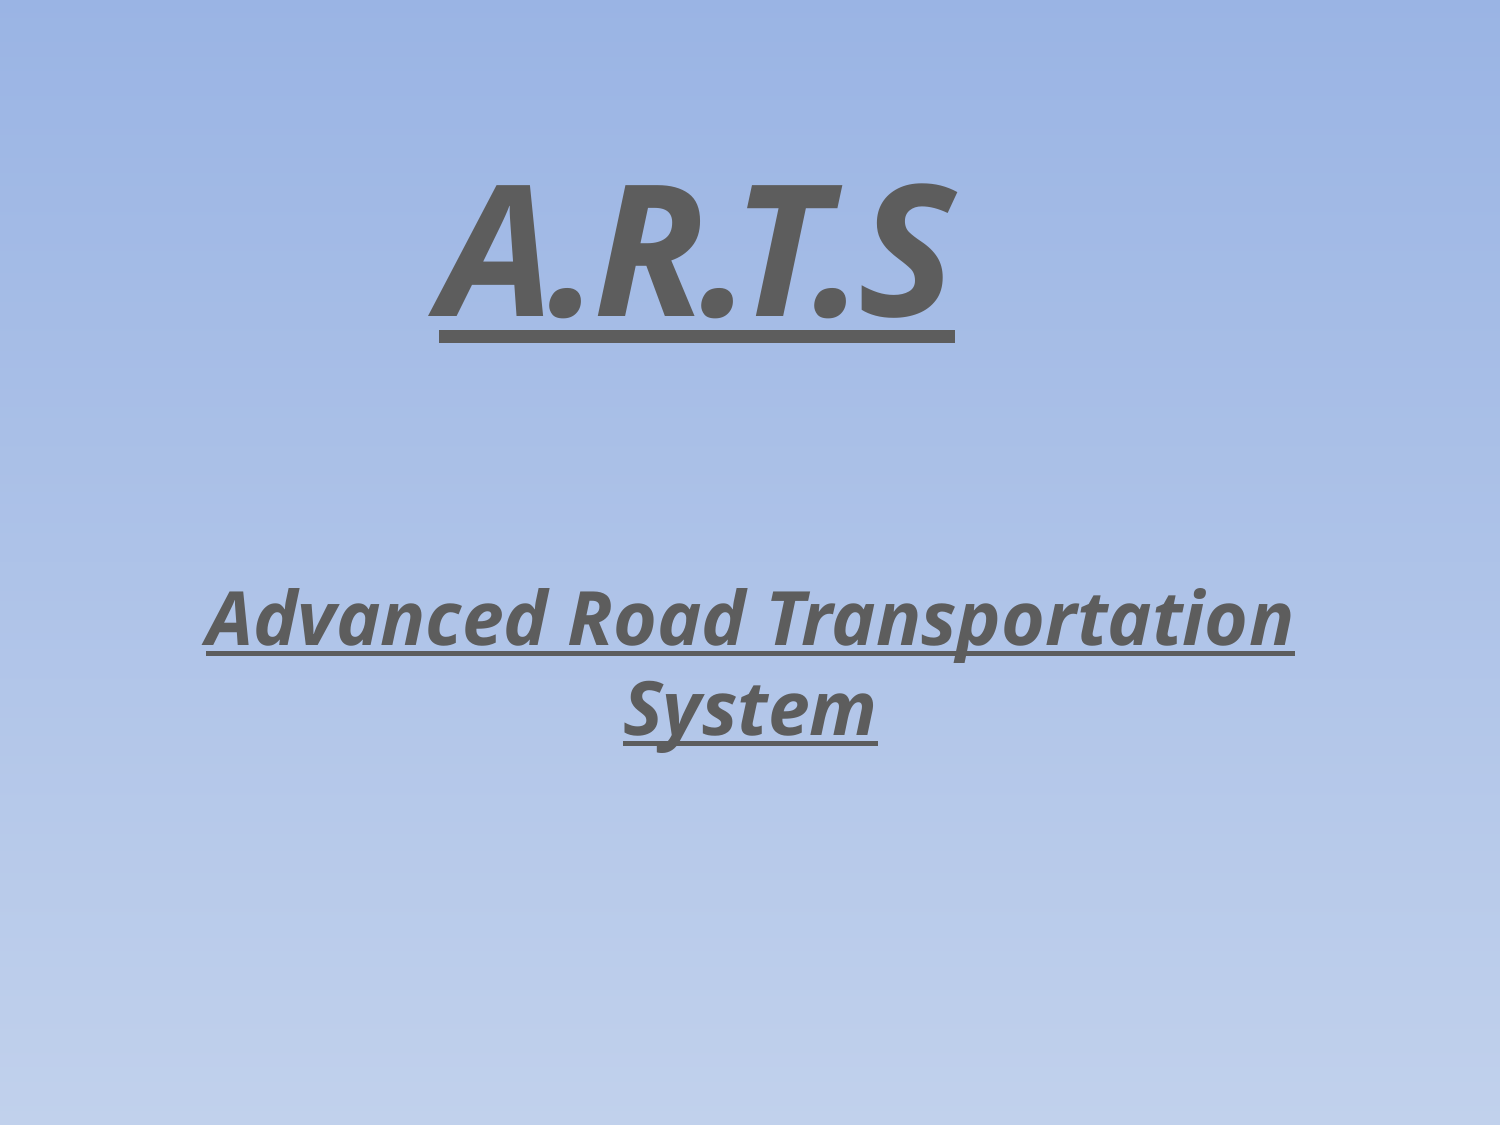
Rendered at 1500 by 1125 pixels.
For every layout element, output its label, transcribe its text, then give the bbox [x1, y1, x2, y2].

text_box A.R.T.S [424, 125, 971, 361]
text_box Advanced Road Transportation System [191, 562, 1311, 758]
